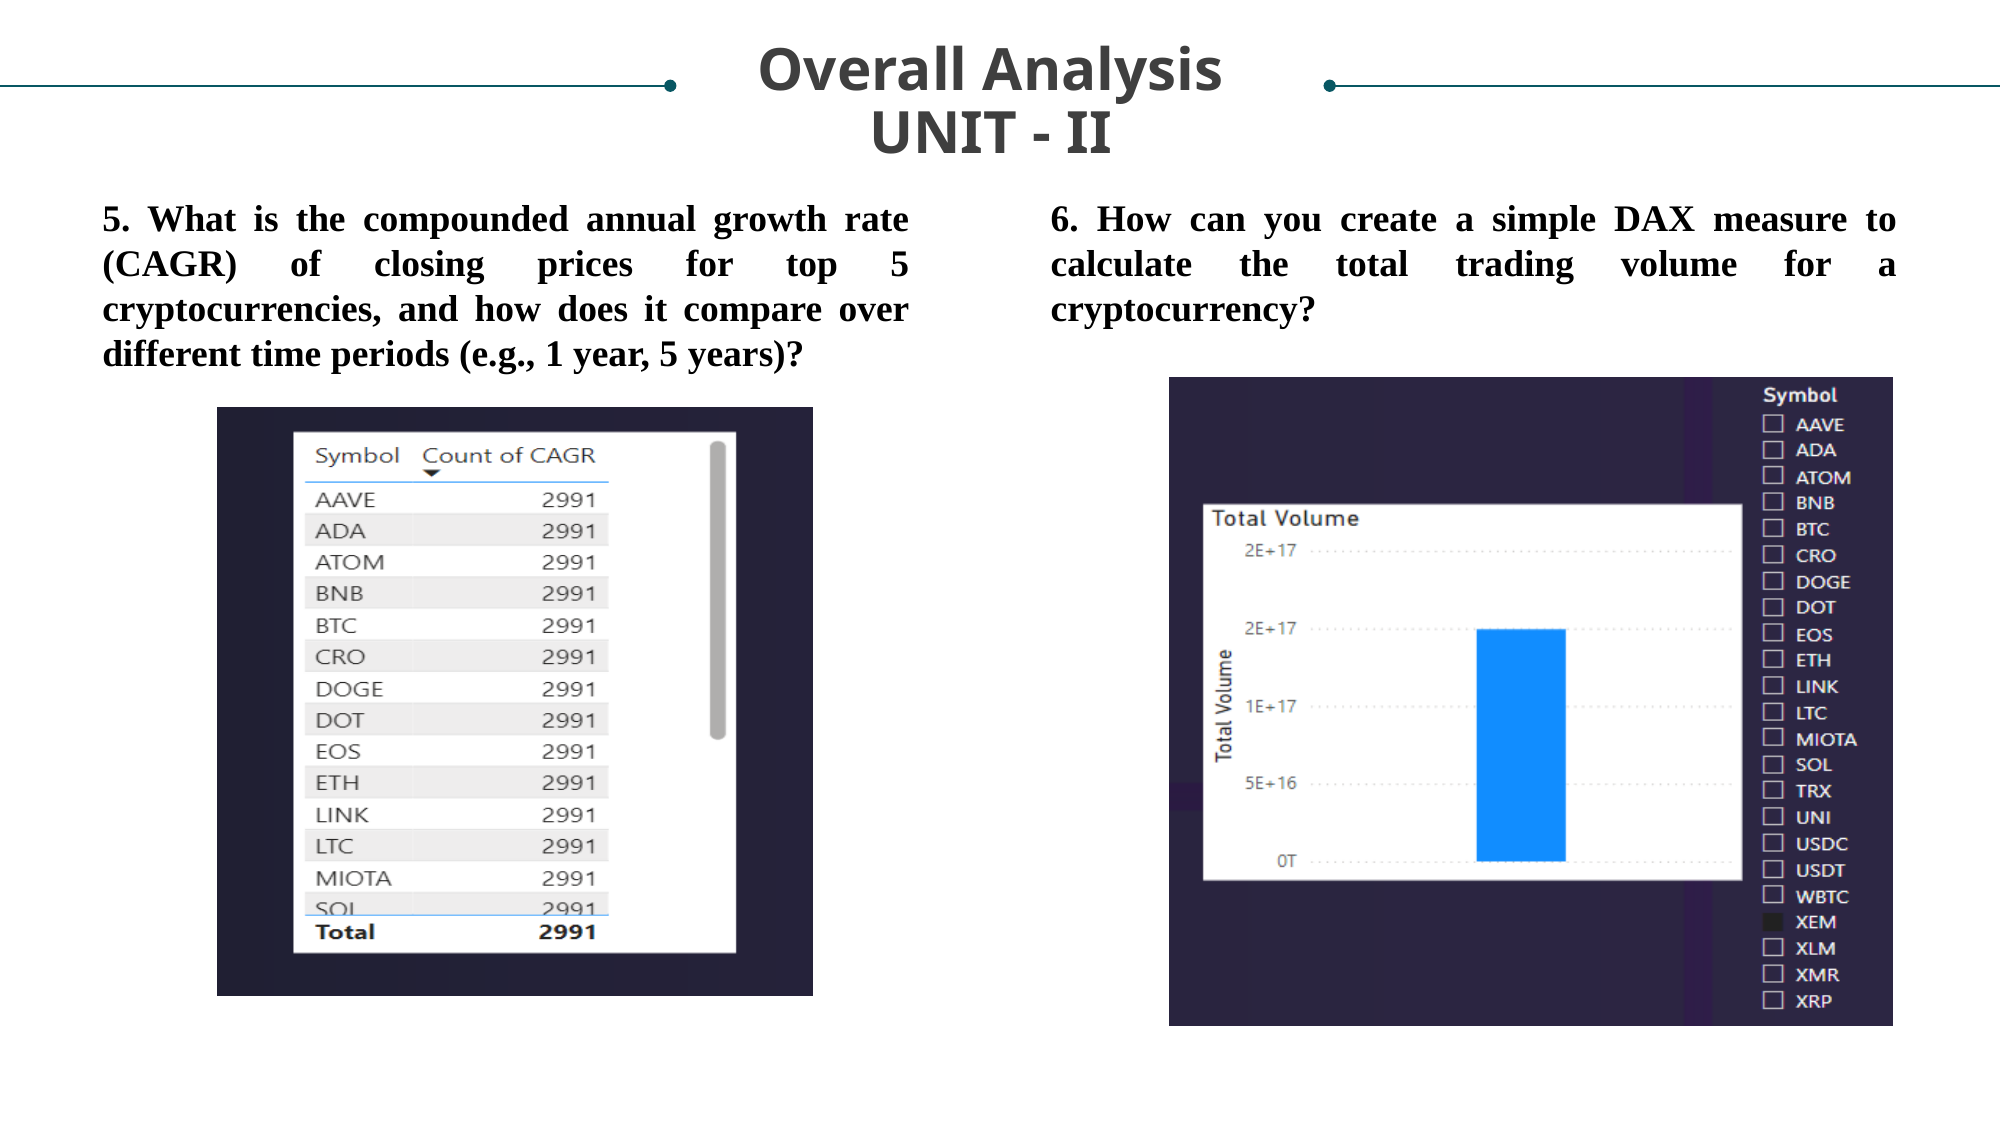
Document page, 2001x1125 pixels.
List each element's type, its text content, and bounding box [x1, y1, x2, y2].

picture [217, 407, 813, 996]
text_box 6. How can you create a simple DAX measure to calculate the total trading volume for a cryptocurrency? [1035, 185, 1913, 336]
text_box Overall Analysis UNIT - II [28, 40, 1954, 230]
picture [1168, 377, 1893, 1026]
text_box 5. What is the compounded annual growth rate (CAGR) of closing prices for top 5 cryptocurrencies, and how does it compare over different time periods (e.g., 1 year, 5 years)? [87, 186, 925, 381]
